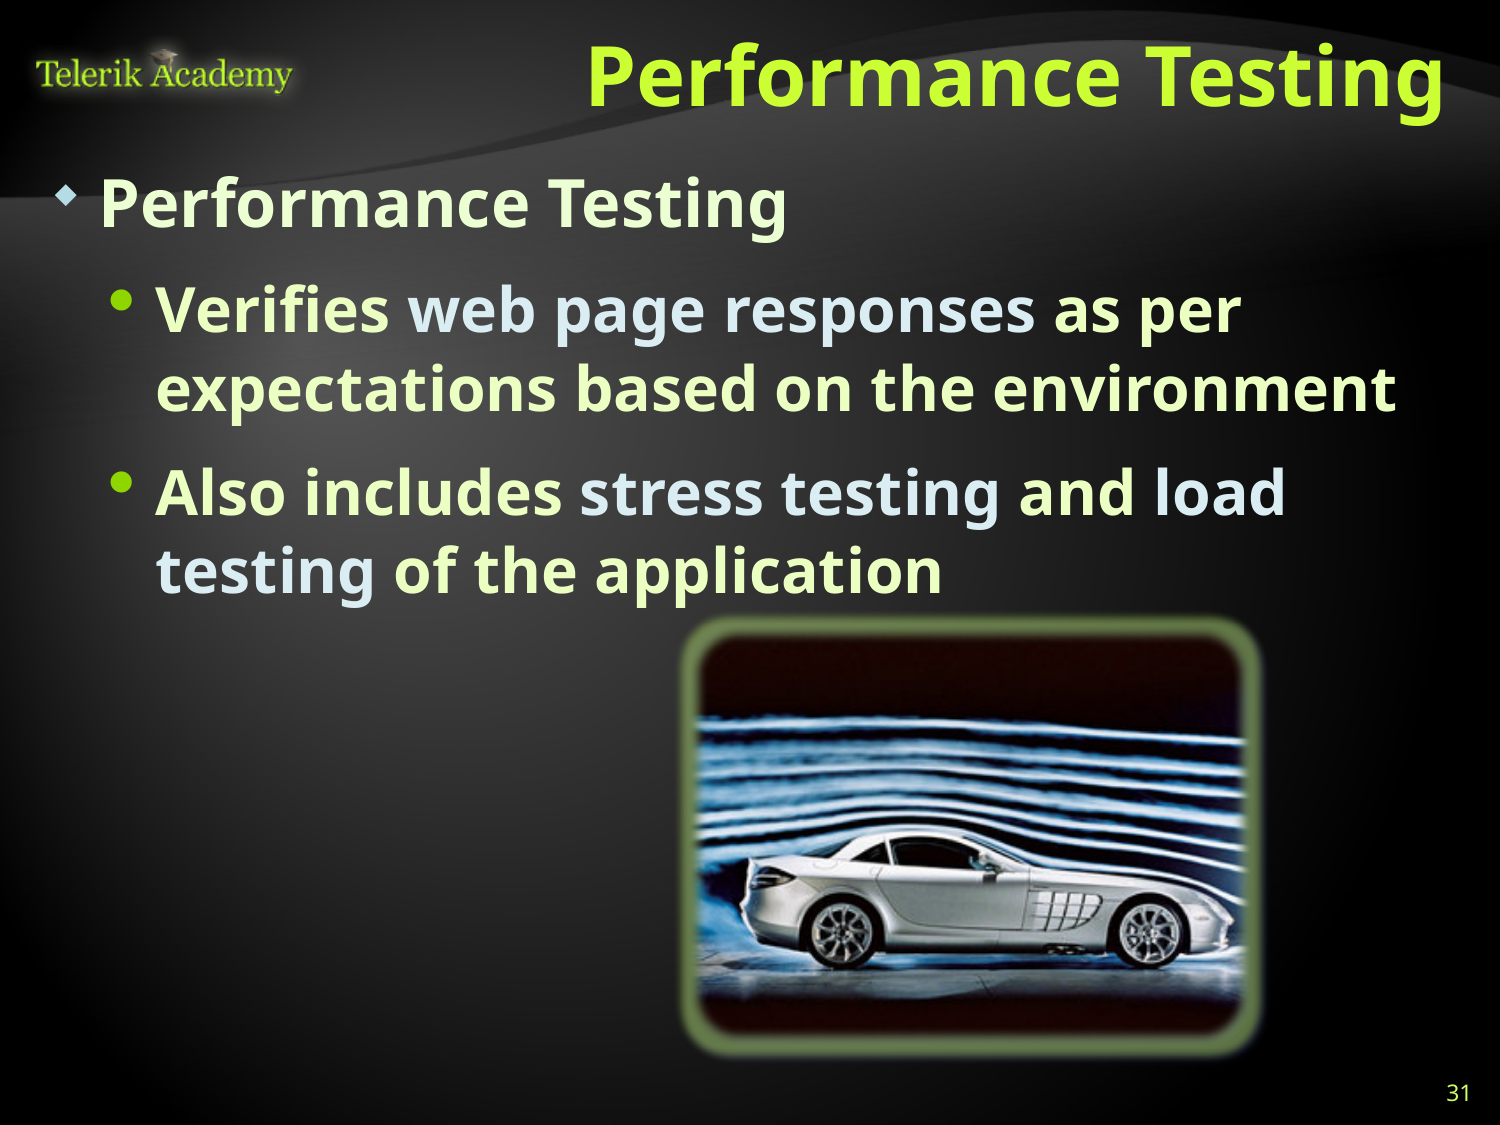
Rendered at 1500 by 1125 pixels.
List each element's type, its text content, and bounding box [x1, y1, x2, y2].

list Performance Testing Verifies web page responses as per expectations based on the environment Also includes stress testing and load testing of the application [37, 149, 1463, 1100]
title Performance Testing [300, 12, 1463, 149]
slide_number 31 [1412, 1074, 1488, 1113]
picture [0, 0, 1500, 1125]
